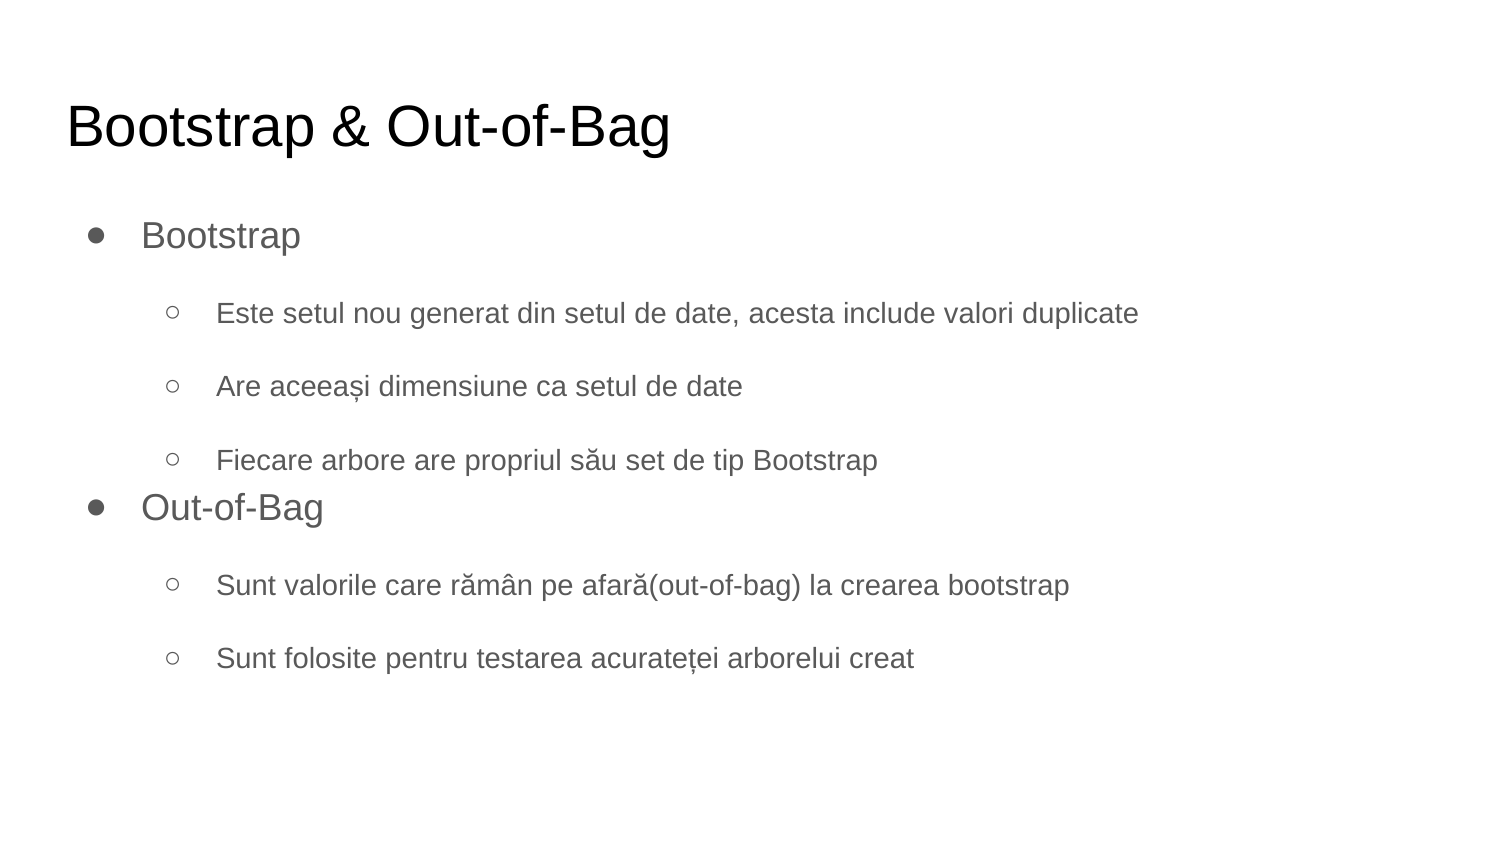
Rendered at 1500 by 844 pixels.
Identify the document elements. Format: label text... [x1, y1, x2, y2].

title Bootstrap & Out-of-Bag [51, 72, 1449, 167]
list Bootstrap Este setul nou generat din setul de date, acesta include valori duplicate Are aceeași dimensiune ca setul de date Fiecare arbore are propriul său set de tip Bootstrap Out-of-Bag Sunt valorile care rămân pe afară(out-of-bag) la crearea bootstrap Sunt folosite pentru testarea acurateței arborelui creat [51, 189, 1449, 750]
